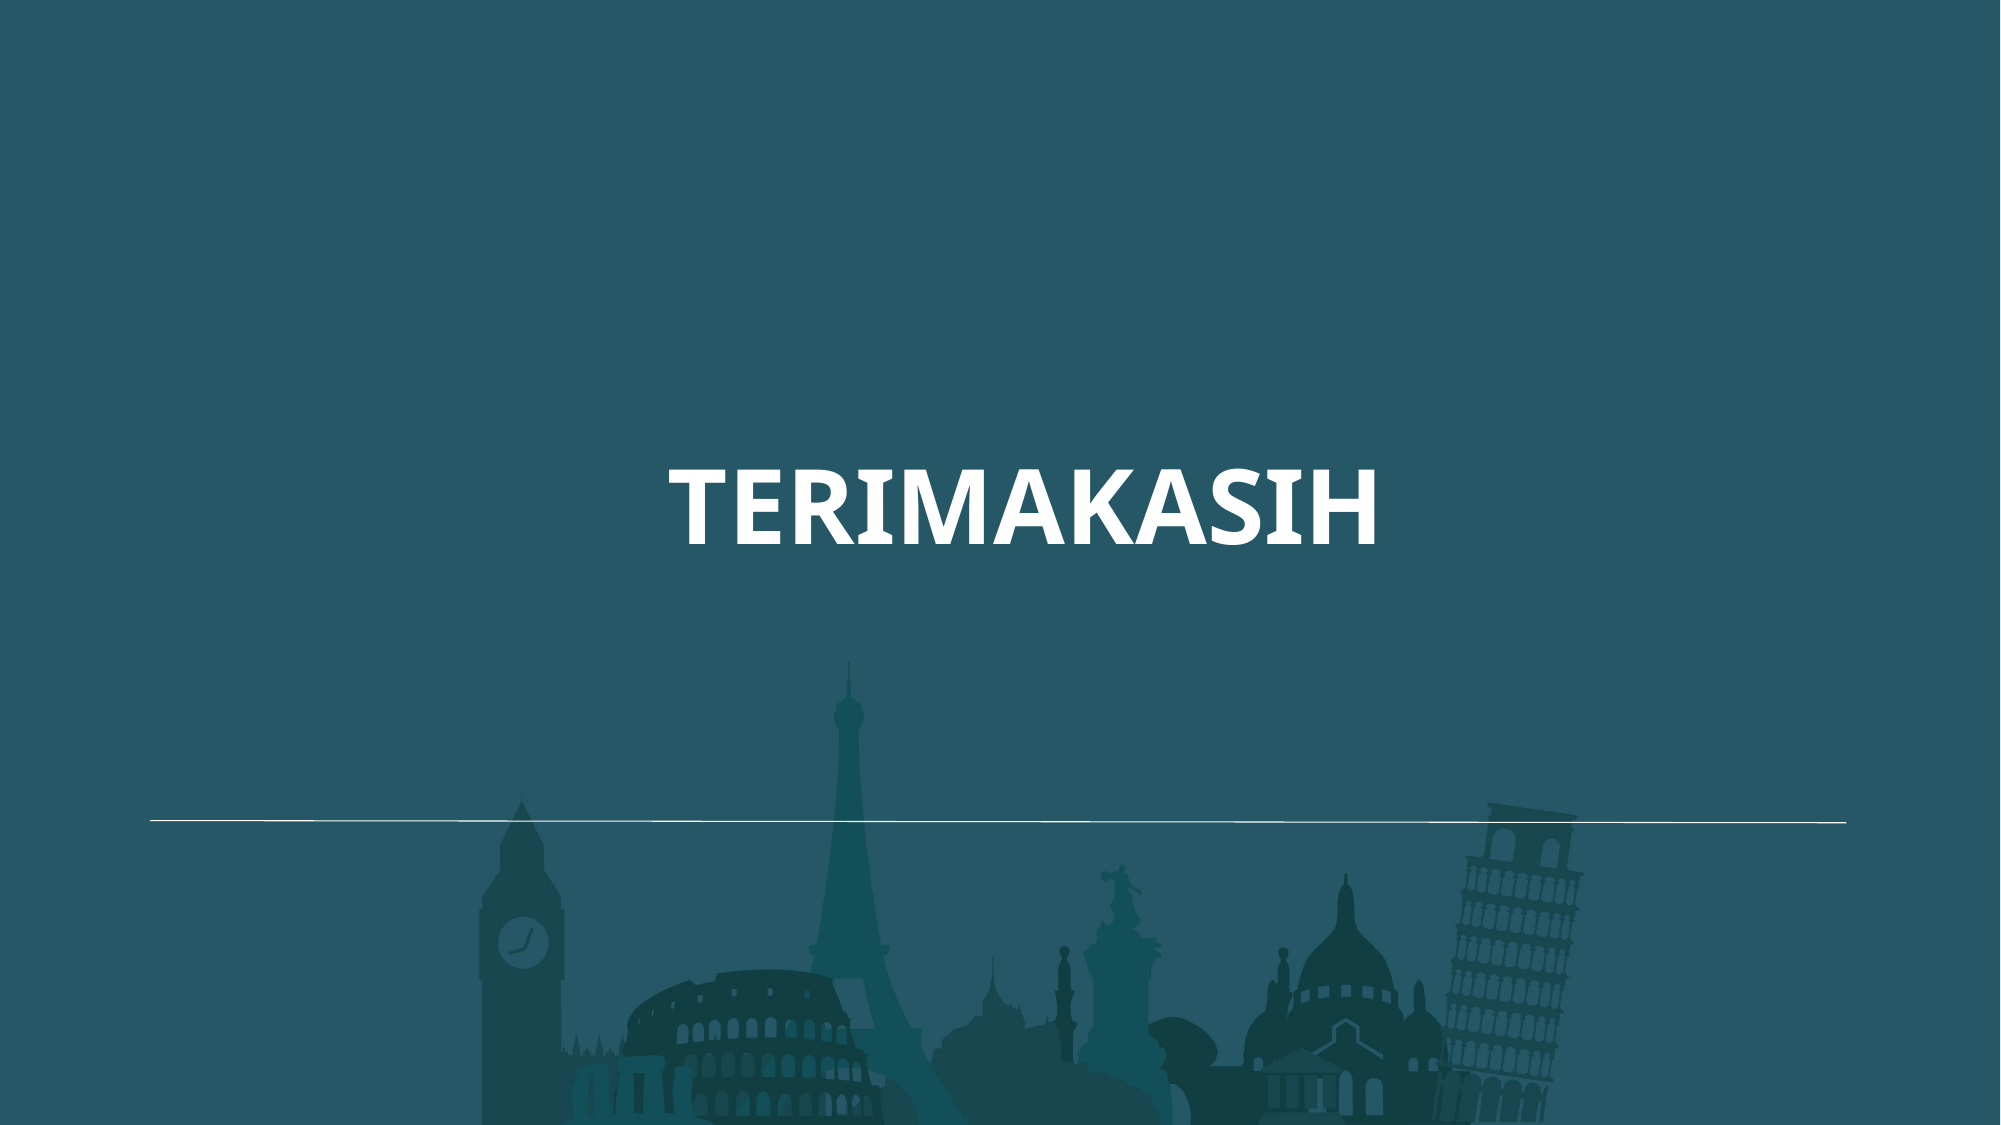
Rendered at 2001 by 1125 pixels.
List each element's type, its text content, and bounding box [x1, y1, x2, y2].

picture [0, 0, 2001, 1125]
title TERIMAKASIH [652, 401, 1452, 620]
